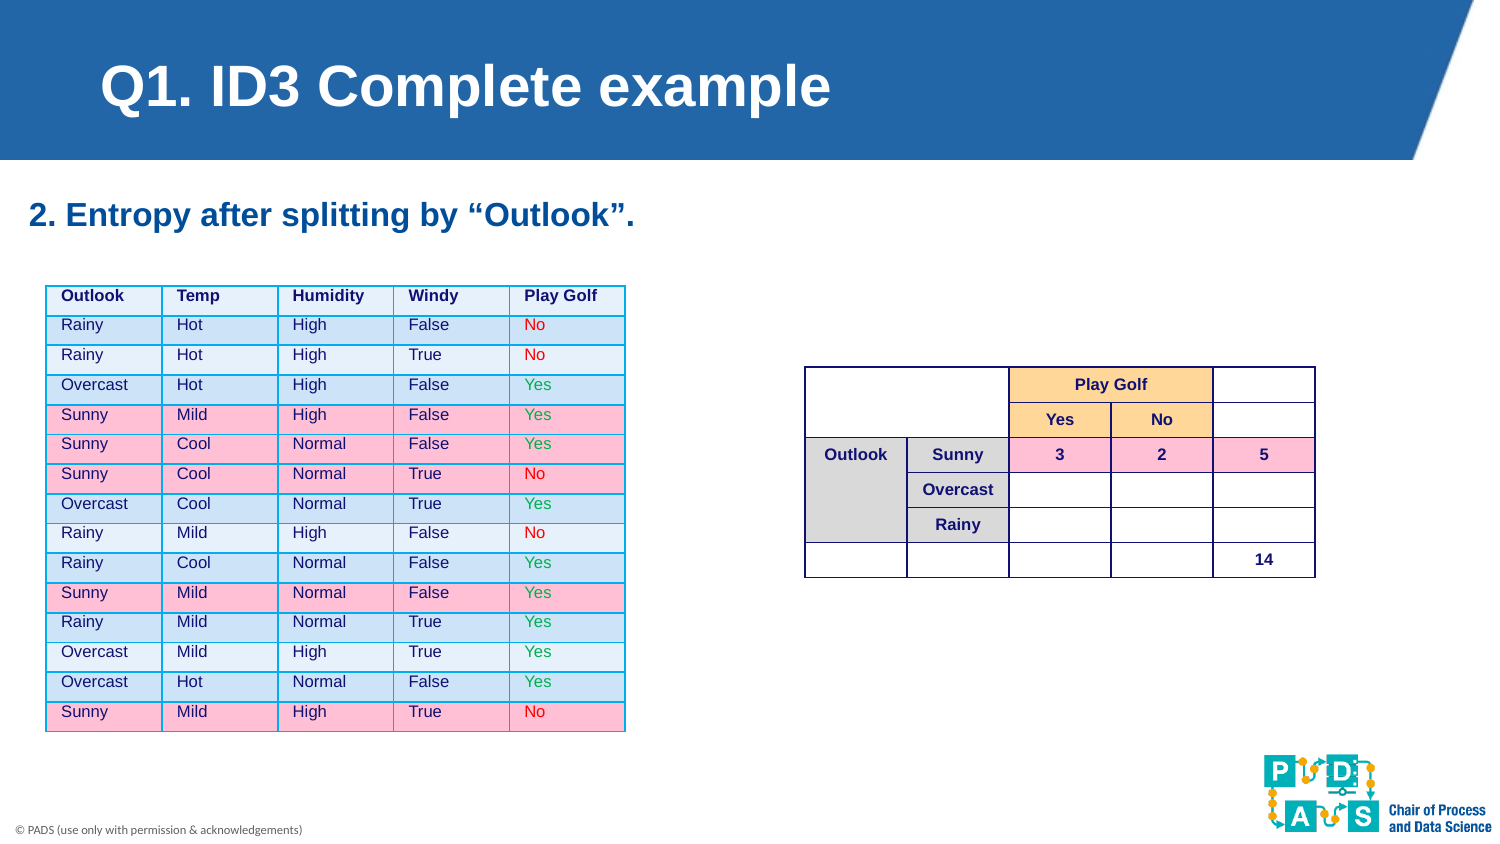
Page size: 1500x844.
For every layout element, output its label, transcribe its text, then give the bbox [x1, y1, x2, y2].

table_cell Overcast [908, 473, 1008, 507]
table_cell False [394, 554, 509, 582]
table_header Windy [394, 287, 509, 315]
table_cell Yes [510, 495, 624, 523]
table_cell No [510, 317, 624, 344]
table_cell True [394, 495, 509, 523]
table_header [1214, 368, 1314, 402]
table_cell High [279, 317, 393, 344]
table_cell Sunny [47, 703, 161, 731]
table_cell [1010, 473, 1110, 507]
table_header Temp [163, 287, 277, 315]
table_cell Normal [279, 465, 393, 493]
picture [0, 0, 1474, 160]
table_cell [1214, 473, 1314, 507]
table_cell Sunny [47, 465, 161, 493]
table_header Outlook [47, 287, 161, 315]
table_cell Mild [163, 643, 277, 671]
table_cell Mild [163, 614, 277, 642]
table_cell False [394, 435, 509, 463]
table_cell False [394, 524, 509, 552]
table_cell 14 [1214, 543, 1314, 577]
table_cell No [510, 524, 624, 552]
table_cell High [279, 703, 393, 731]
table_cell [1214, 403, 1314, 437]
table_cell Normal [279, 435, 393, 463]
table_cell True [394, 346, 509, 374]
table_cell Sunny [47, 584, 161, 612]
table_cell High [279, 524, 393, 552]
table_cell [908, 543, 1008, 577]
table_cell No [1112, 403, 1212, 437]
table_cell 5 [1214, 438, 1314, 472]
table_cell Yes [510, 673, 624, 701]
table_cell [1010, 508, 1110, 542]
table_cell Overcast [47, 495, 161, 523]
table_cell Rainy [47, 614, 161, 642]
table_cell No [510, 346, 624, 374]
table_cell Mild [163, 524, 277, 552]
table_cell False [394, 673, 509, 701]
table_cell [1112, 473, 1212, 507]
table_cell Mild [163, 406, 277, 434]
table_cell Overcast [47, 673, 161, 701]
table_cell Yes [510, 435, 624, 463]
table_cell Rainy [47, 346, 161, 374]
table_cell Mild [163, 584, 277, 612]
table_cell Yes [510, 614, 624, 642]
table_cell High [279, 346, 393, 374]
table_cell Cool [163, 465, 277, 493]
table_cell [1112, 543, 1212, 577]
table_cell [806, 543, 906, 577]
table_cell Yes [510, 406, 624, 434]
table_cell Rainy [908, 508, 1008, 542]
table_cell Normal [279, 495, 393, 523]
table_cell Yes [1010, 403, 1110, 437]
table_cell Hot [163, 317, 277, 344]
table_cell False [394, 376, 509, 404]
table_header [907, 368, 1008, 437]
table_cell Normal [279, 673, 393, 701]
table_header Humidity [279, 287, 393, 315]
text_box 2. Entropy after splitting by “Outlook”. [14, 185, 652, 240]
table_cell Yes [510, 643, 624, 671]
table_header Play Golf [510, 287, 624, 315]
table_cell Hot [163, 346, 277, 374]
table_cell Hot [163, 376, 277, 404]
table_header Play Golf [1010, 368, 1212, 402]
table_cell 3 [1010, 438, 1110, 472]
table_cell Cool [163, 554, 277, 582]
table_cell Cool [163, 435, 277, 463]
table_cell True [394, 614, 509, 642]
table_cell True [394, 703, 509, 731]
table_cell Sunny [908, 438, 1008, 472]
table_cell Yes [510, 376, 624, 404]
picture [1243, 731, 1500, 844]
title Q1. ID3 Complete example [100, 26, 1417, 141]
table_cell Sunny [47, 435, 161, 463]
table_cell False [394, 584, 509, 612]
table_cell Yes [510, 554, 624, 582]
table_cell False [394, 406, 509, 434]
table_cell [1112, 508, 1212, 542]
table_cell Overcast [47, 643, 161, 671]
table_cell High [279, 643, 393, 671]
table_cell Rainy [47, 554, 161, 582]
table_cell No [510, 465, 624, 493]
table_cell Sunny [47, 406, 161, 434]
table_cell Cool [163, 495, 277, 523]
table_cell Yes [510, 584, 624, 612]
table_cell [1010, 543, 1110, 577]
table_cell Rainy [47, 524, 161, 552]
table_cell Mild [163, 703, 277, 731]
table_cell Rainy [47, 317, 161, 344]
table_cell Normal [279, 584, 393, 612]
table_cell False [394, 317, 509, 344]
table_cell [1214, 508, 1314, 542]
table_header [806, 368, 907, 437]
table_cell Overcast [47, 376, 161, 404]
table_cell No [510, 703, 624, 731]
table_cell Normal [279, 554, 393, 582]
table_cell Outlook [806, 438, 906, 542]
table_cell True [394, 643, 509, 671]
table_cell Normal [279, 614, 393, 642]
table_cell Hot [163, 673, 277, 701]
table_cell High [279, 406, 393, 434]
table_cell High [279, 376, 393, 404]
table_cell True [394, 465, 509, 493]
table_cell 2 [1112, 438, 1212, 472]
